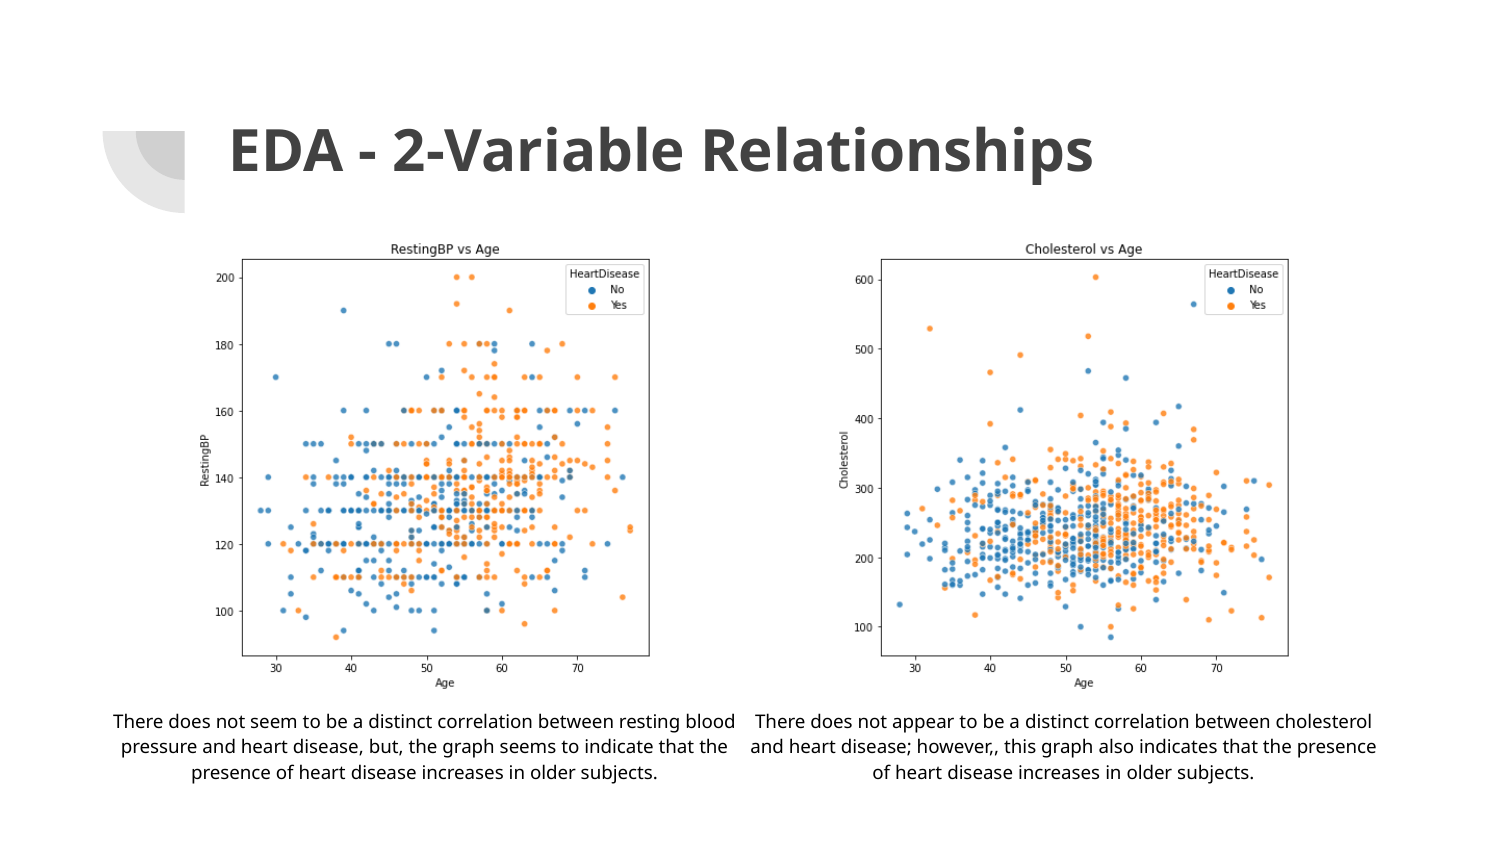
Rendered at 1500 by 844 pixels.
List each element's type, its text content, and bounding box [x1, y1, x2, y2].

title EDA - 2-Variable Relationships [213, 98, 1368, 263]
picture [192, 236, 656, 695]
picture [831, 236, 1295, 695]
list There does not seem to be a distinct correlation between resting blood pressure and heart disease, but, the graph seems to indicate that the presence of heart disease increases in older subjects. [88, 691, 728, 747]
list There does not appear to be a distinct correlation between cholesterol and heart disease; however,, this graph also indicates that the presence of heart disease increases in older subjects. [728, 691, 1399, 747]
